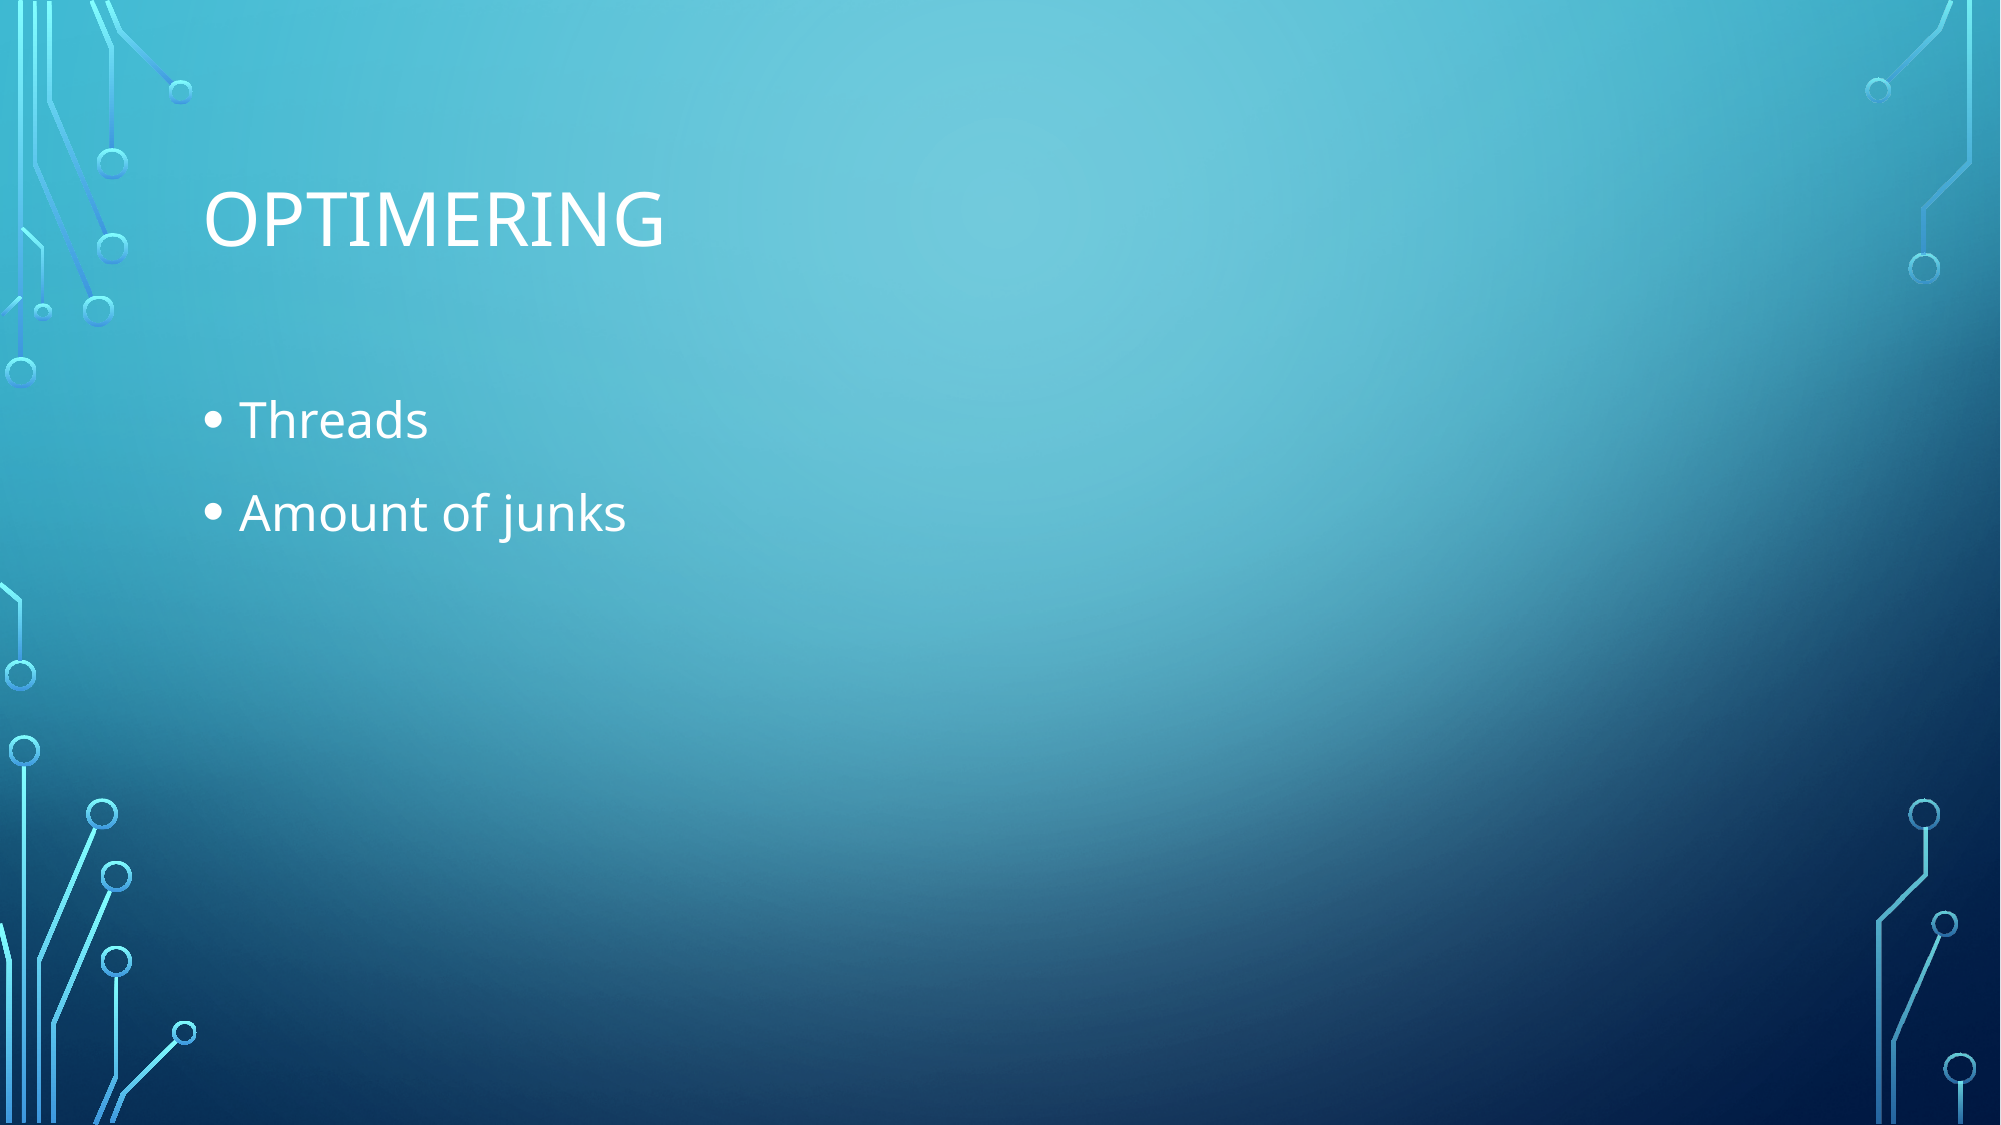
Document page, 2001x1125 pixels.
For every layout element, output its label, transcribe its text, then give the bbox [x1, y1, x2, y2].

title Optimering [187, 101, 1813, 344]
list Threads Amount of junks [187, 369, 1813, 950]
